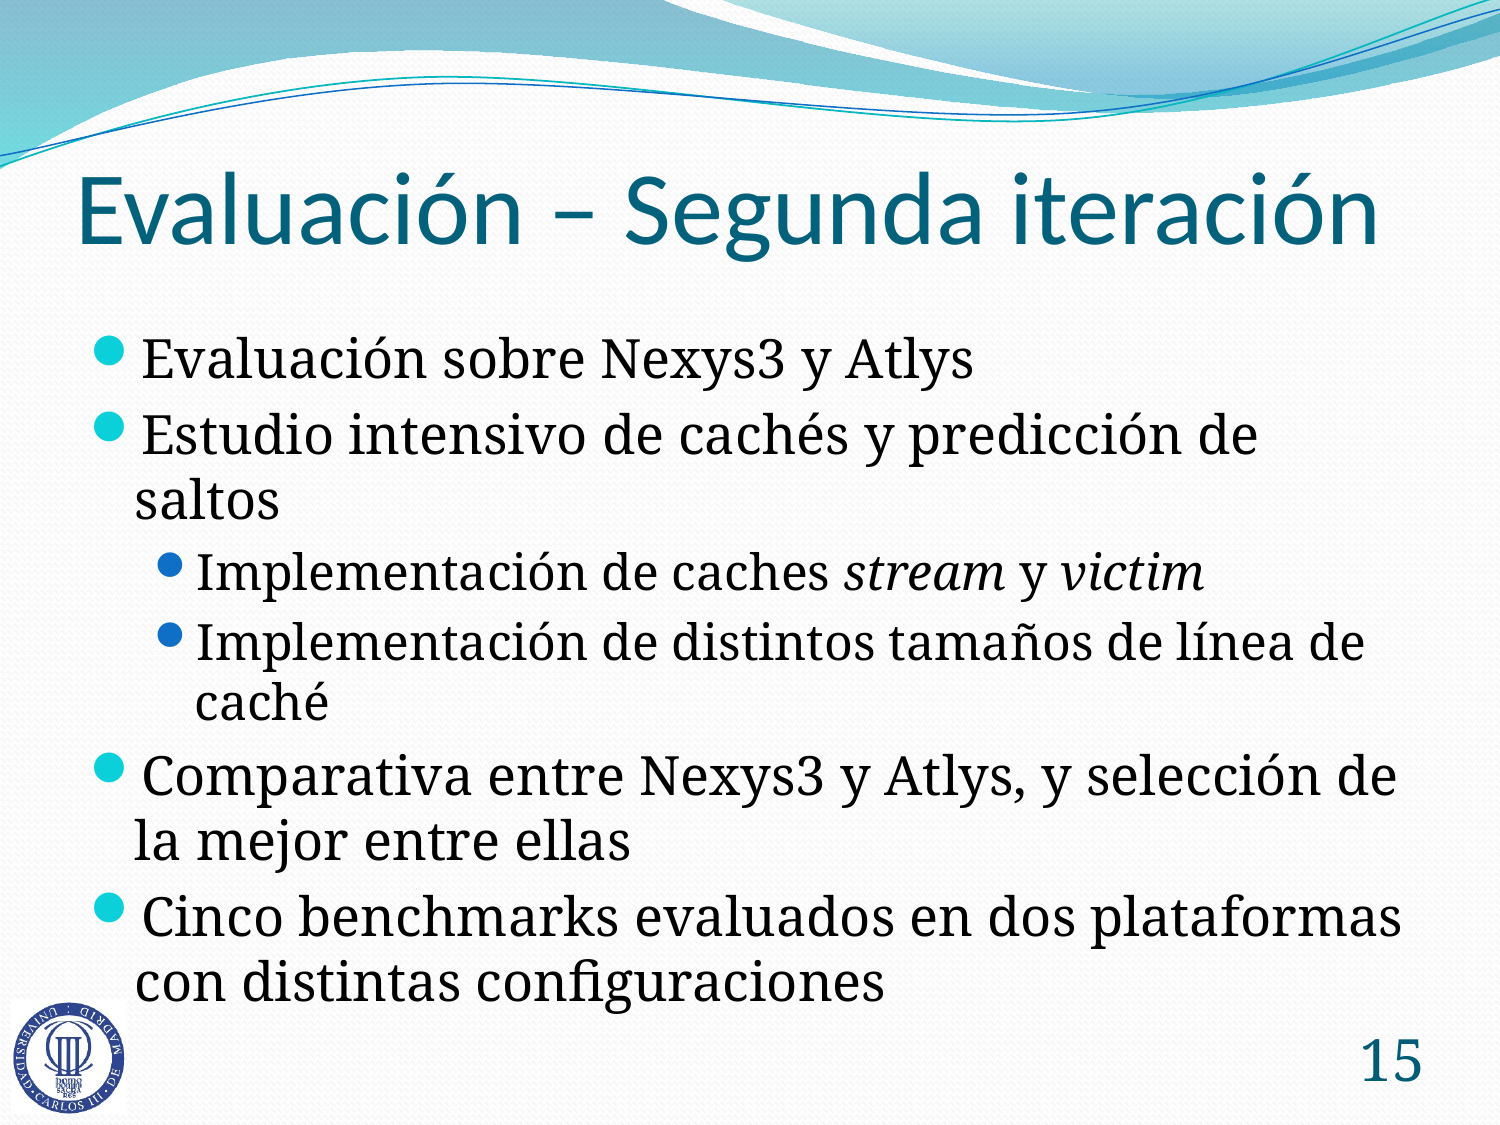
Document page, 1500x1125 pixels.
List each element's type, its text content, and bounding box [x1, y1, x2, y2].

title Evaluación – Segunda iteración [75, 78, 1425, 266]
picture [11, 999, 126, 1114]
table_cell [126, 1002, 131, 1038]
list Evaluación sobre Nexys3 y Atlys Estudio intensivo de cachés y predicción de saltos Implementación de caches stream y victim Implementación de distintos tamaños de línea de caché Comparativa entre Nexys3 y Atlys, y selección de la mejor entre ellas Cinco benchmarks evaluados en dos plataformas con distintas configuraciones [75, 317, 1425, 1038]
slide_number 15 [1299, 1042, 1425, 1103]
